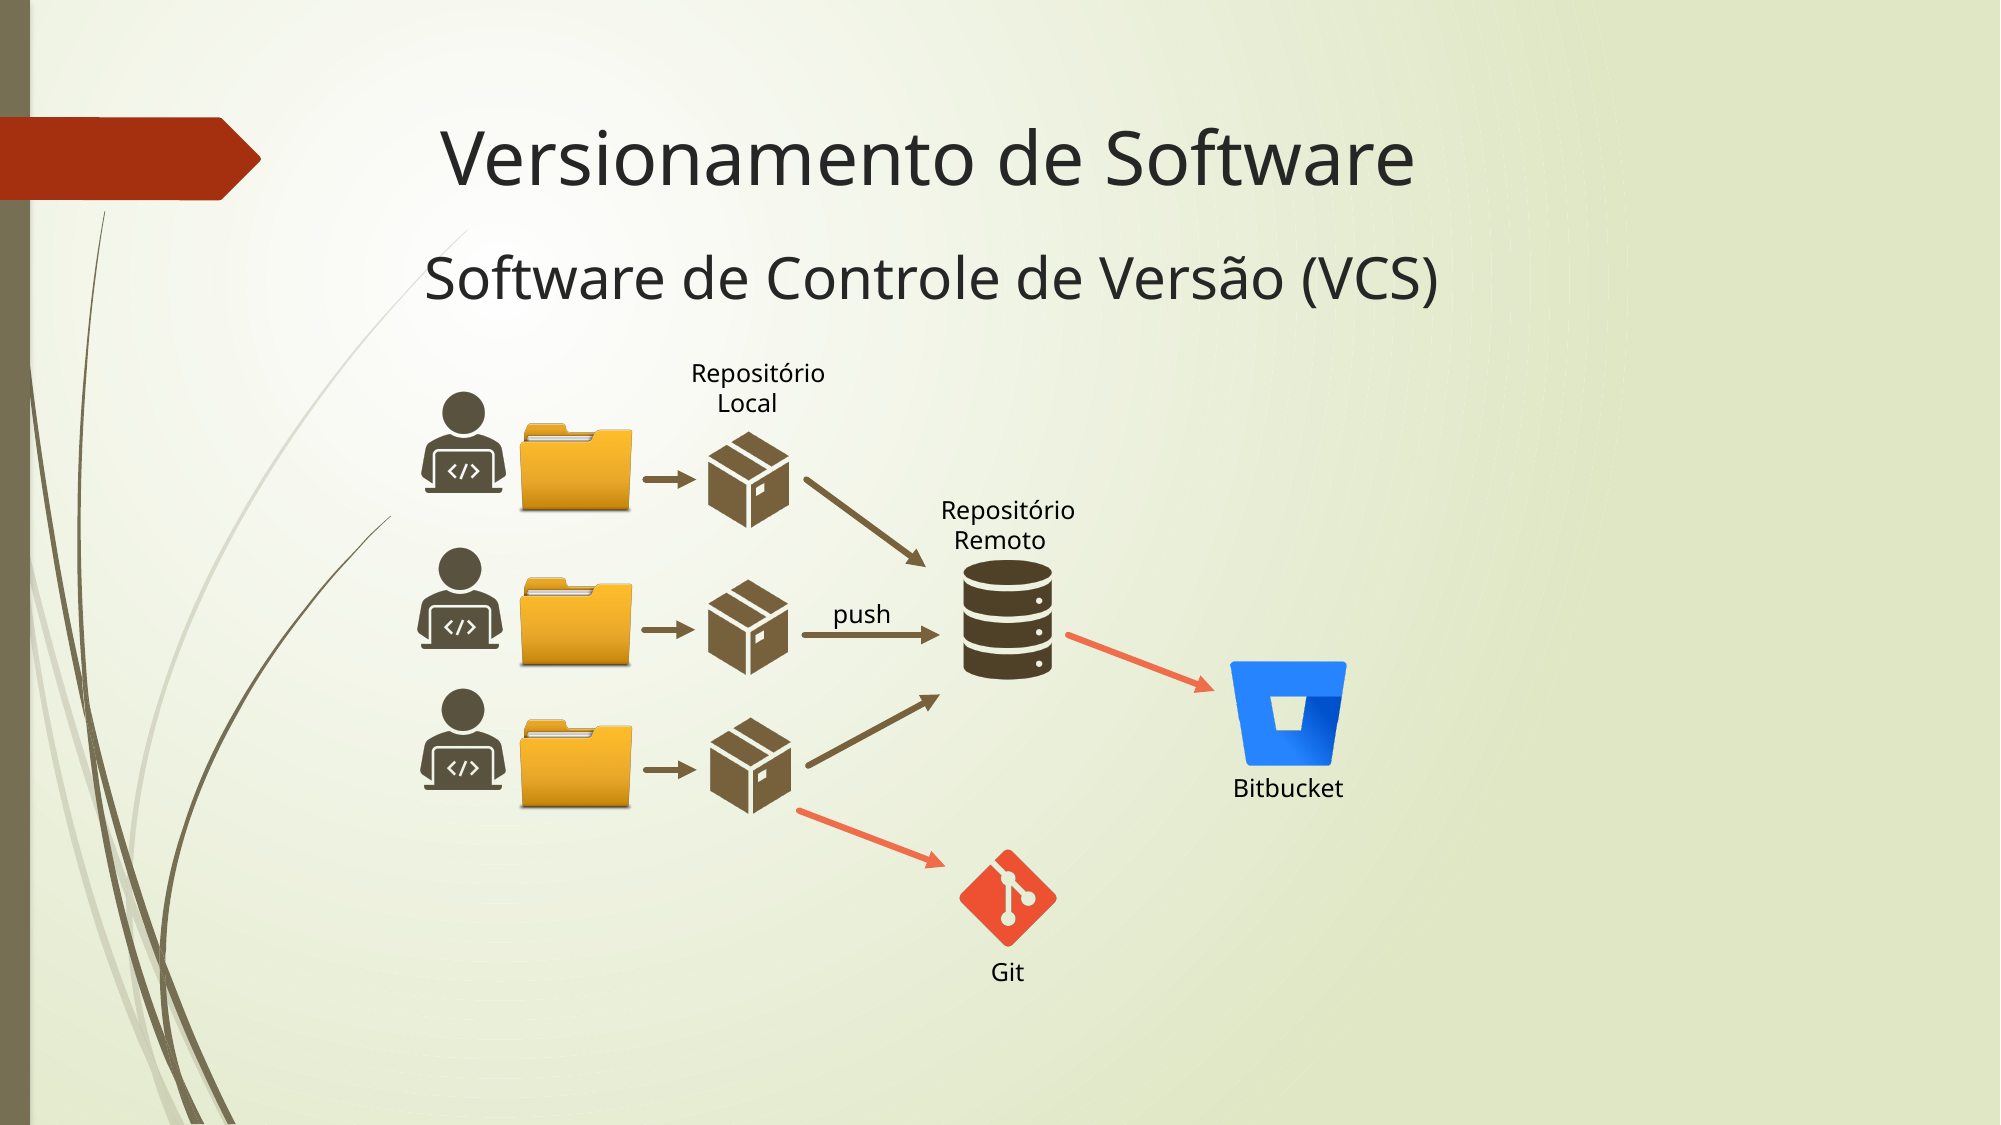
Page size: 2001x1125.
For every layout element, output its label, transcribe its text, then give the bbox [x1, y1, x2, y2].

picture [690, 569, 807, 686]
text_box Git [976, 958, 1040, 994]
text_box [1067, 634, 1215, 692]
picture [690, 421, 807, 538]
picture [396, 372, 634, 824]
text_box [807, 694, 941, 766]
picture [956, 847, 1059, 949]
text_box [806, 479, 927, 568]
picture [1230, 661, 1347, 766]
text_box Repositório Local [676, 349, 848, 425]
text_box Repositório Remoto [930, 487, 1098, 562]
text_box Software de Controle de Versão (VCS) [409, 233, 1871, 319]
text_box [798, 810, 946, 867]
picture [932, 544, 1084, 695]
text_box push [818, 591, 907, 634]
picture [692, 707, 809, 824]
title Versionamento de Software [425, 102, 1888, 313]
text_box Bitbucket [1218, 765, 1359, 810]
